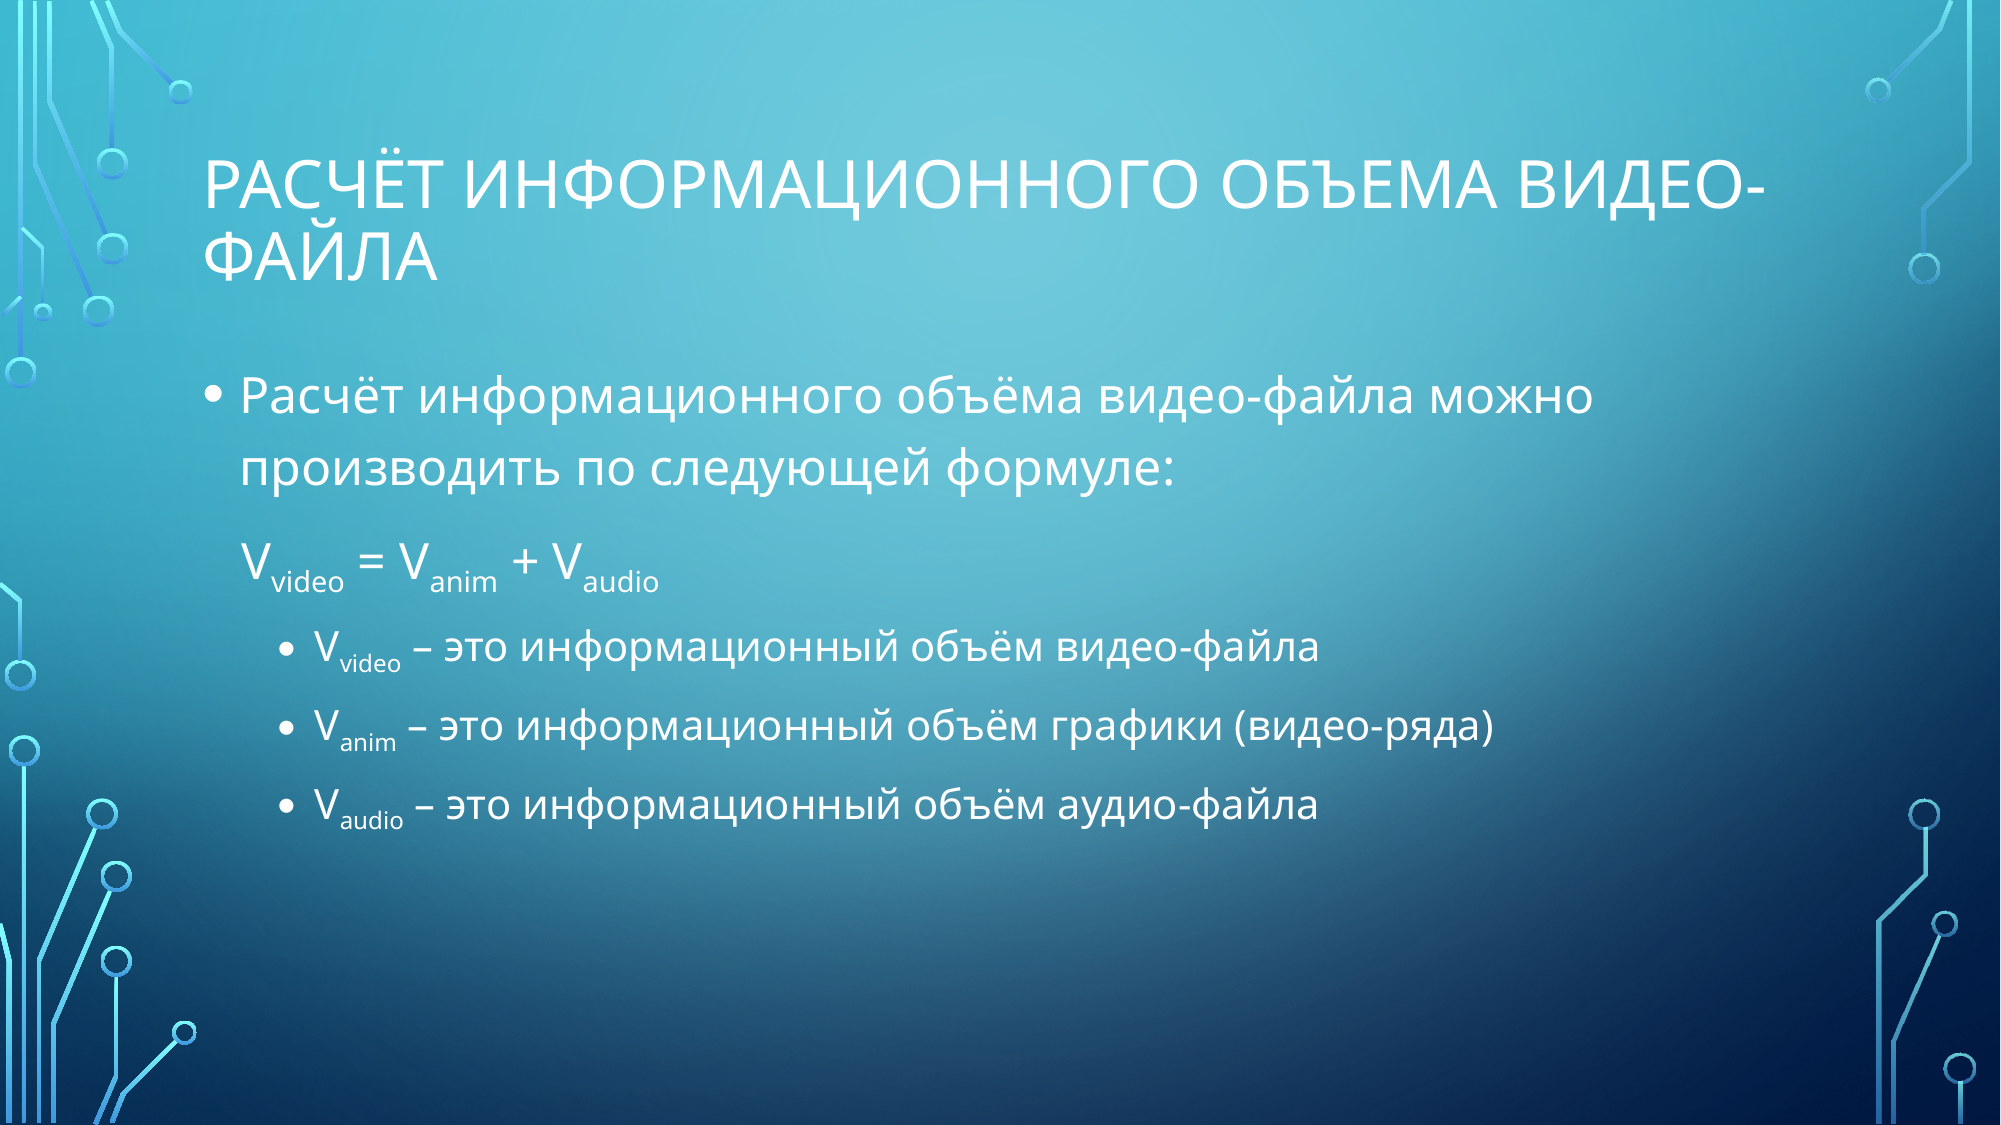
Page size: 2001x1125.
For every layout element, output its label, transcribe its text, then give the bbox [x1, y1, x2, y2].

title Расчёт информационного объема видео-файла [187, 101, 1813, 343]
list Расчёт информационного объёма видео-файла можно производить по следующей формуле: Vvideo = Vanim + Vaudio Vvideo – это информационный объём видео-файла Vanim – это информационный объём графики (видео-ряда) Vaudio – это информационный объём аудио-файла [187, 343, 1813, 925]
